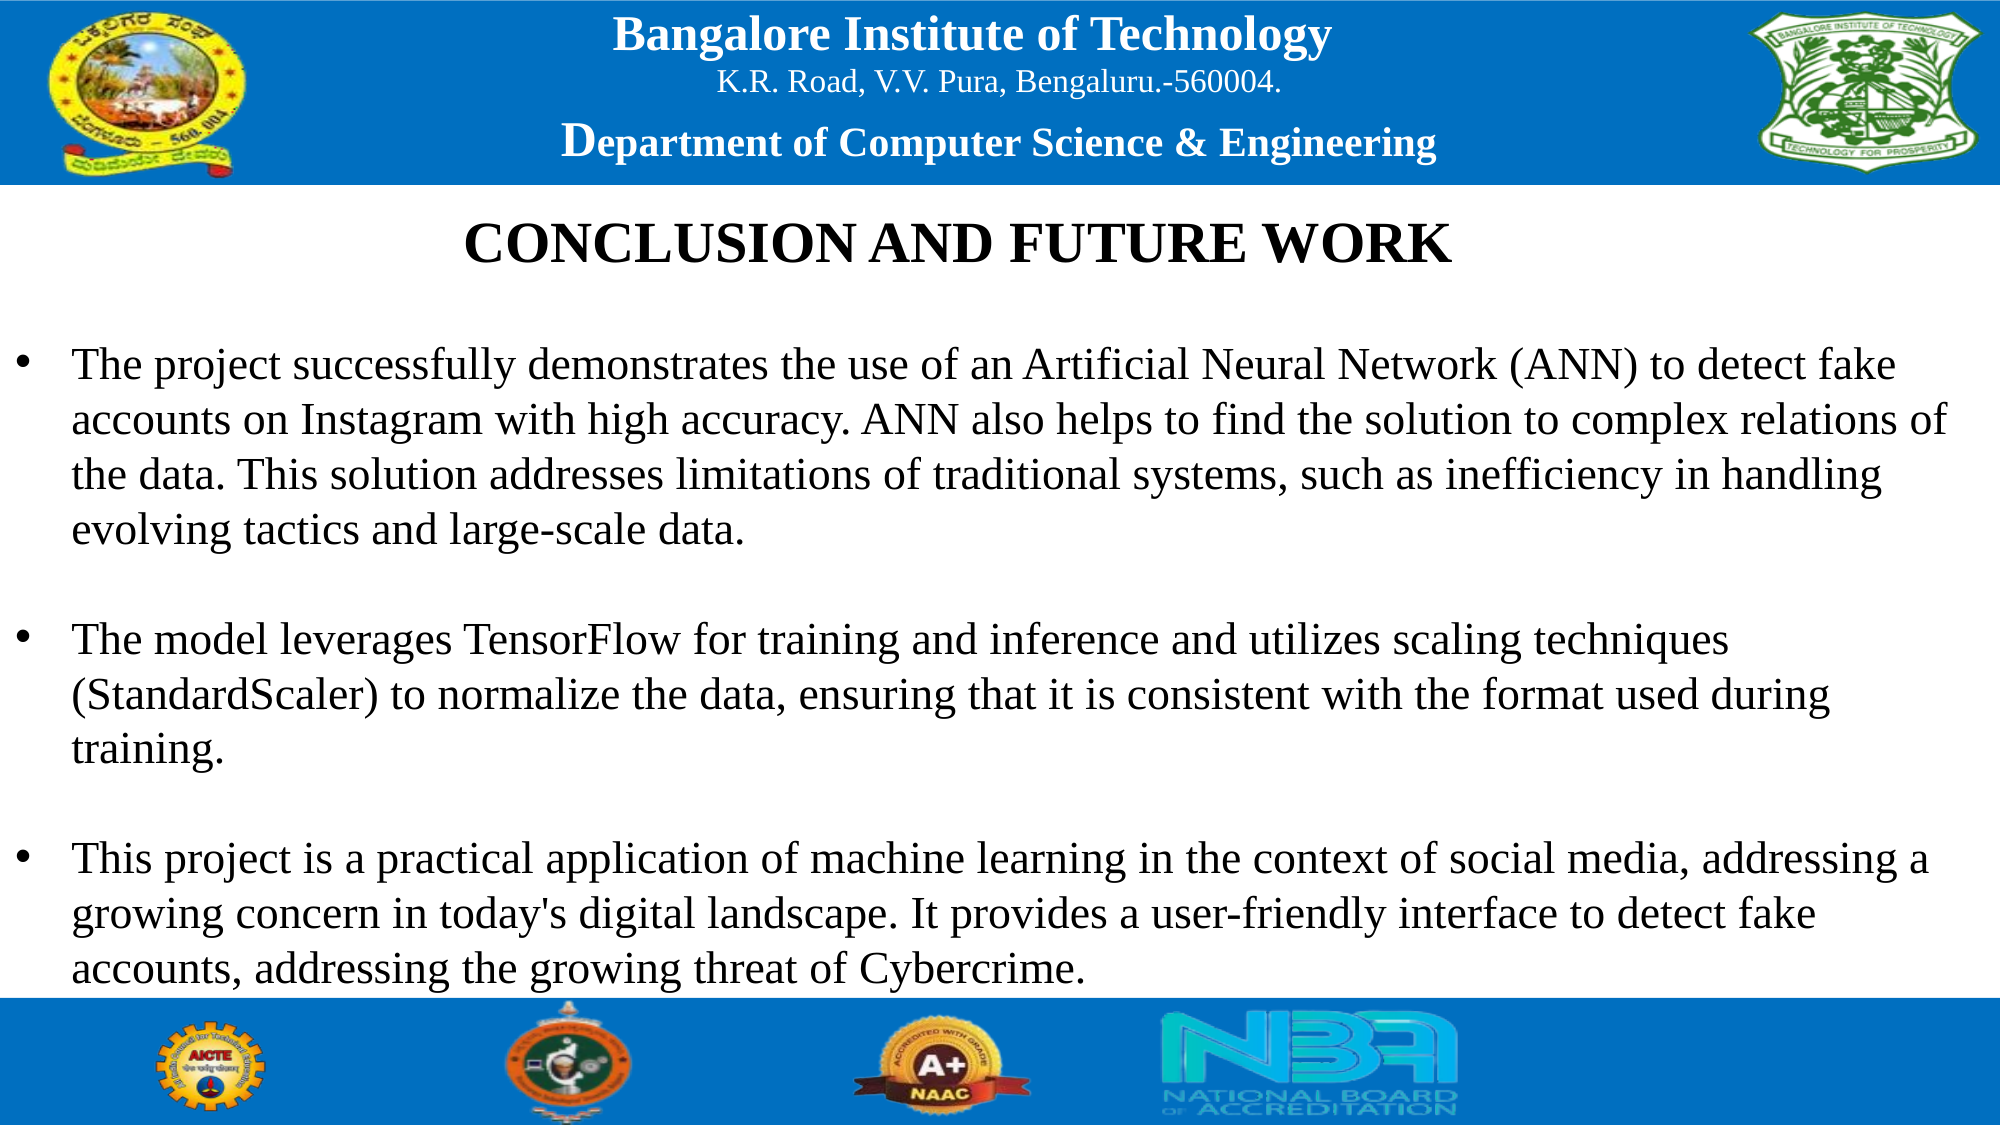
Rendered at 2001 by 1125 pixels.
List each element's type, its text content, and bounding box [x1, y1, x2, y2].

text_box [33, 0, 1985, 196]
picture [113, 1002, 309, 1125]
text_box The project successfully demonstrates the use of an Artificial Neural Network (ANN) to detect fake accounts on Instagram with high accuracy. ANN also helps to find the solution to complex relations of the data. This solution addresses limitations of traditional systems, such as inefficiency in handling evolving tactics and large-scale data. The model leverages TensorFlow for training and inference and utilizes scaling techniques (StandardScaler) to normalize the data, ensuring that it is consistent with the format used during training. This project is a practical application of machine learning in the context of social media, addressing a growing concern in today's digital landscape. It provides a user-friendly interface to detect fake accounts, addressing the growing threat of Cybercrime. [0, 270, 2000, 994]
picture [1148, 1002, 1473, 1125]
picture [834, 1002, 1050, 1125]
picture [392, 997, 756, 1125]
text_box CONCLUSION AND FUTURE WORK [120, 207, 1796, 254]
